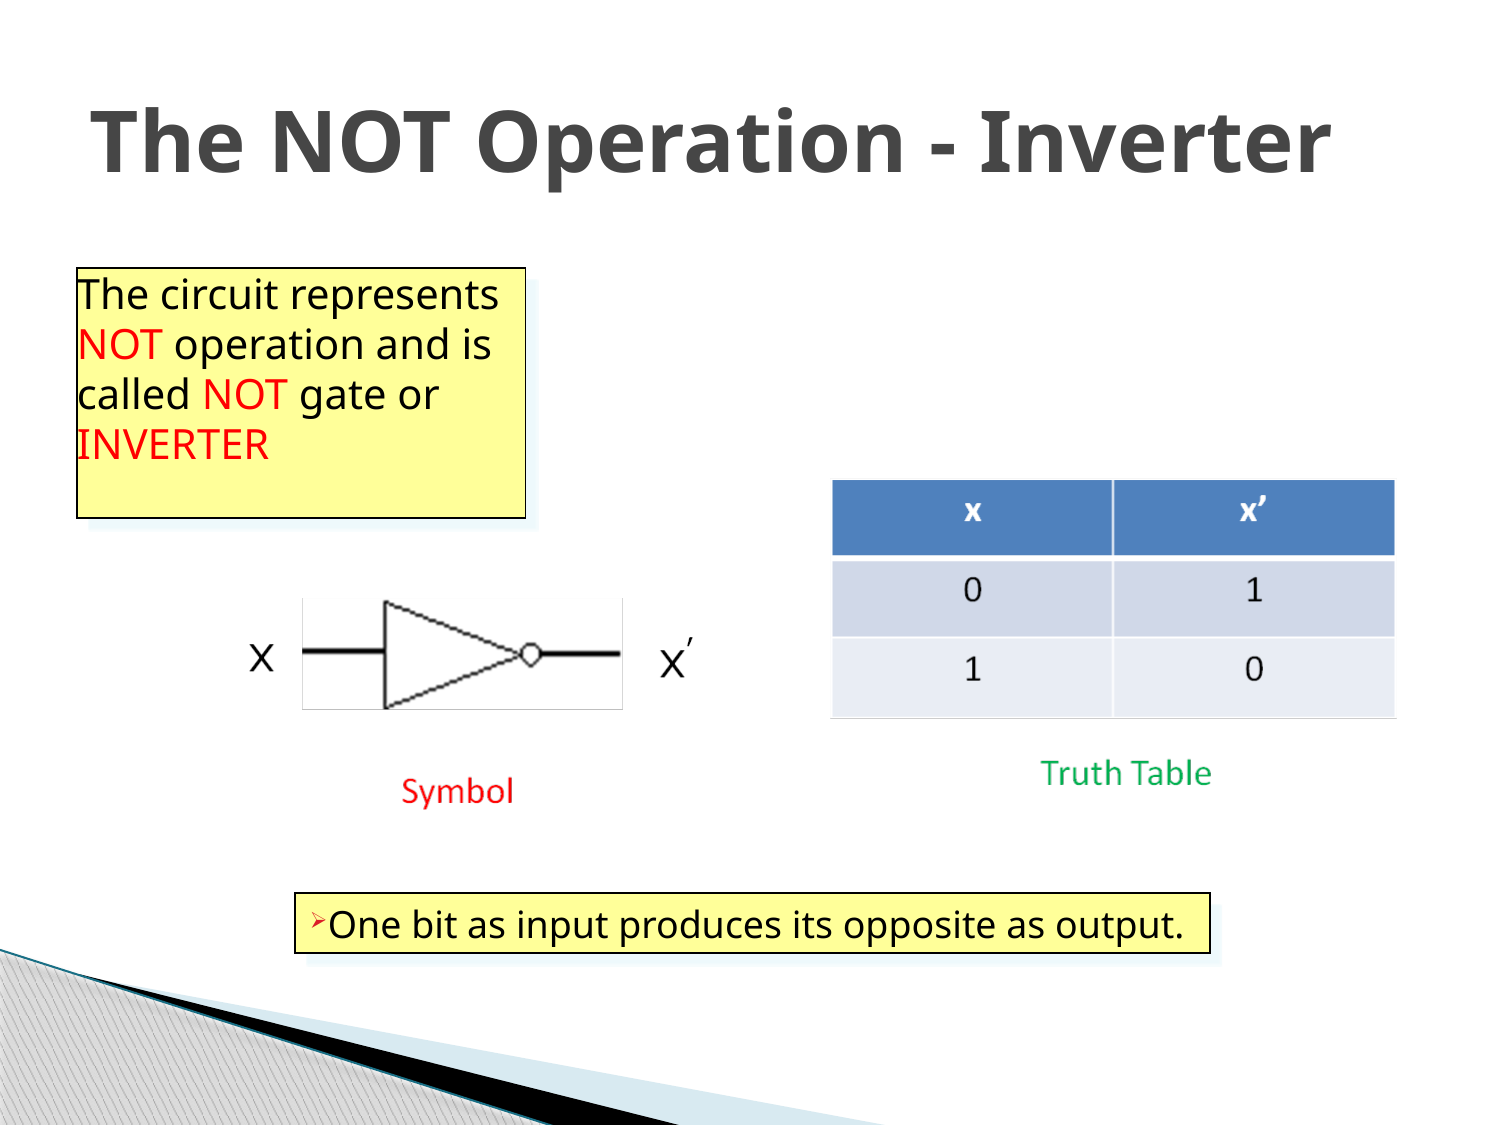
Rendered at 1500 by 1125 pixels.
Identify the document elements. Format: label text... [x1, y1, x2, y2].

text_box The circuit represents NOT operation and is called NOT gate or INVERTER [76, 267, 526, 518]
title The NOT Operation - Inverter [75, 45, 1425, 233]
picture [820, 467, 1407, 807]
text_box One bit as input produces its opposite as output. [295, 893, 1210, 953]
picture [218, 597, 716, 817]
